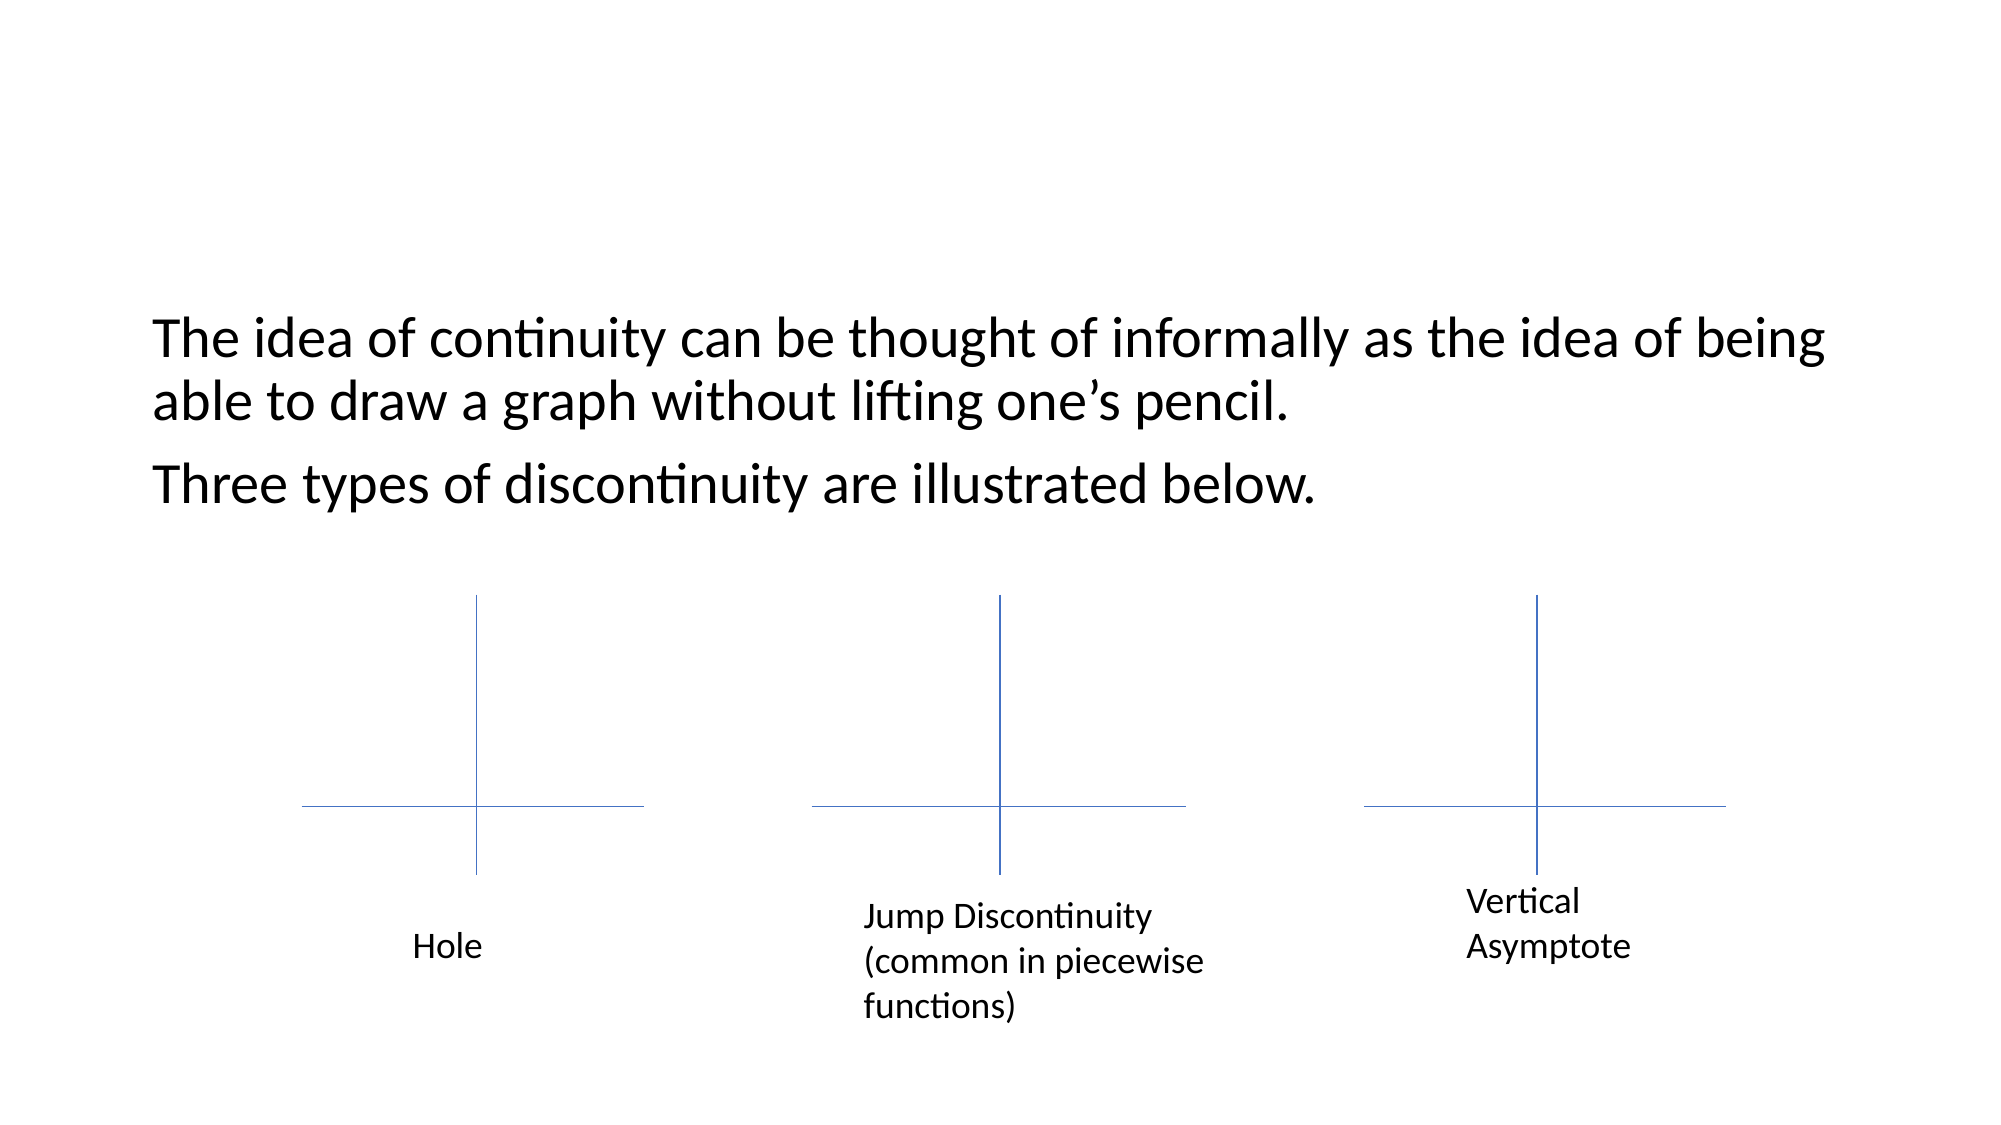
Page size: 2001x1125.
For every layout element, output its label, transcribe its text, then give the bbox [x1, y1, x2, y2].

text_box Vertical Asymptote [1451, 868, 1695, 974]
list The idea of continuity can be thought of informally as the idea of being able to draw a graph without lifting one’s pencil. Three types of discontinuity are illustrated below. [137, 299, 1863, 1014]
text_box Hole [397, 913, 548, 974]
text_box Jump Discontinuity (common in piecewise functions) [848, 883, 1273, 1034]
